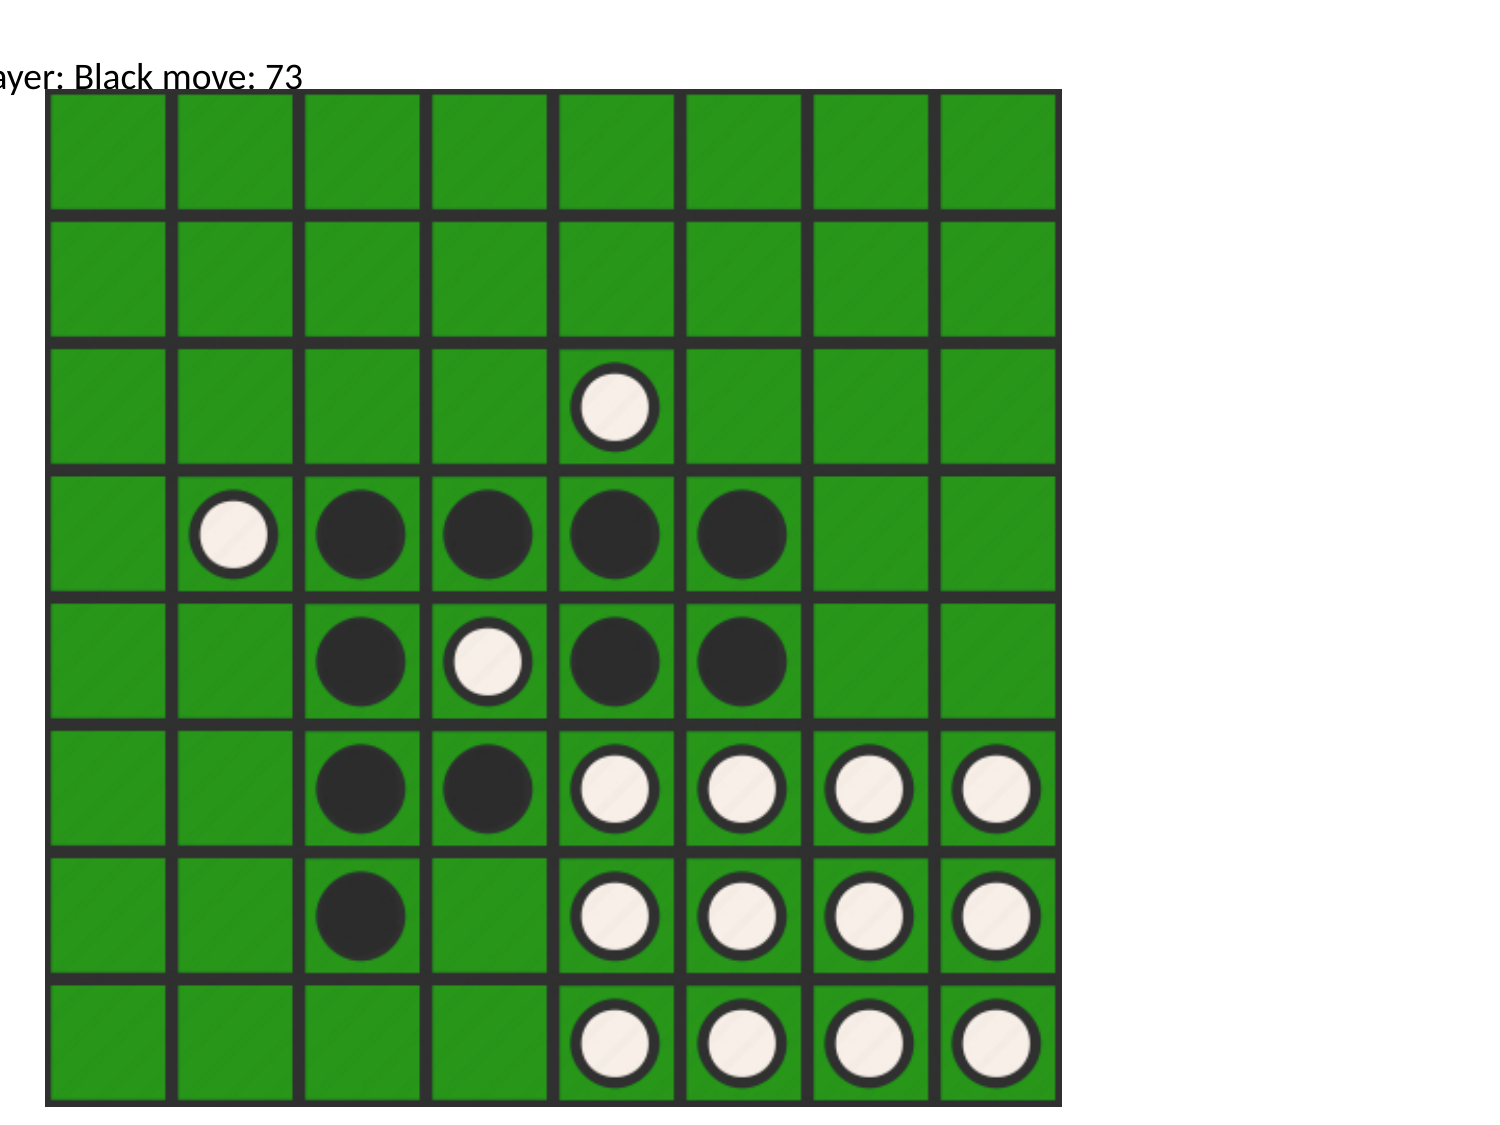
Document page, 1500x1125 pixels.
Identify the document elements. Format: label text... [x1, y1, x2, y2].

text_box turn: 21 player: Black move: 73 [0, 44, 319, 105]
picture [44, 89, 1062, 1107]
